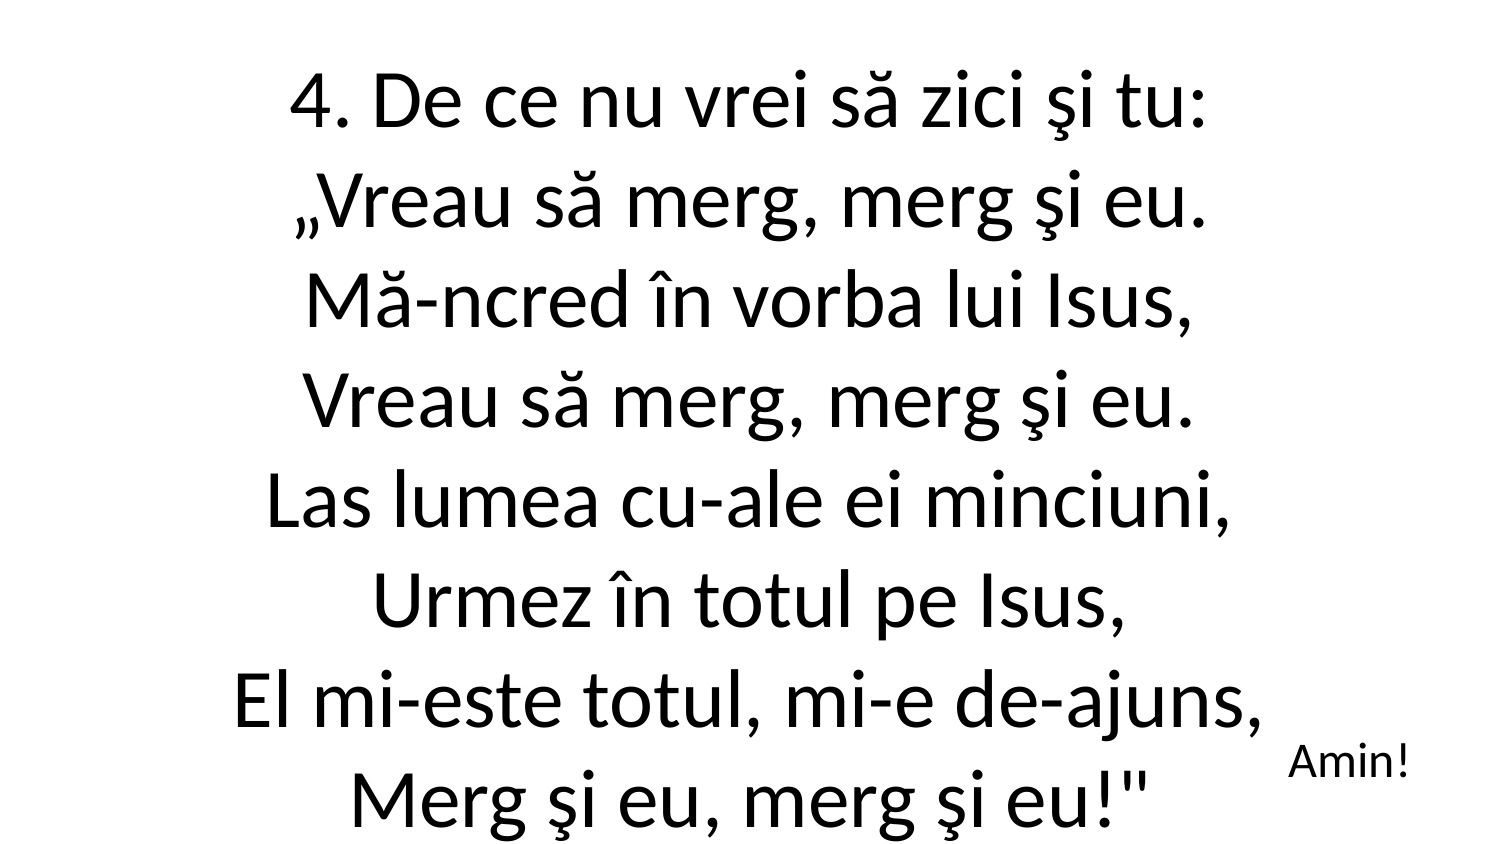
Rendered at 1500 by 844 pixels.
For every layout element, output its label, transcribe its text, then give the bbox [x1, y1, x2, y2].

text_box Amin! [1273, 674, 1427, 795]
text_box 4. De ce nu vrei să zici şi tu: „Vreau să merg, merg şi eu. Mă-ncred în vorba lui Isus, Vreau să merg, merg şi eu. Las lumea cu-ale ei minciuni, Urmez în totul pe Isus, El mi-este totul, mi-e de-ajuns, Merg şi eu, merg şi eu!" [218, 0, 1282, 844]
